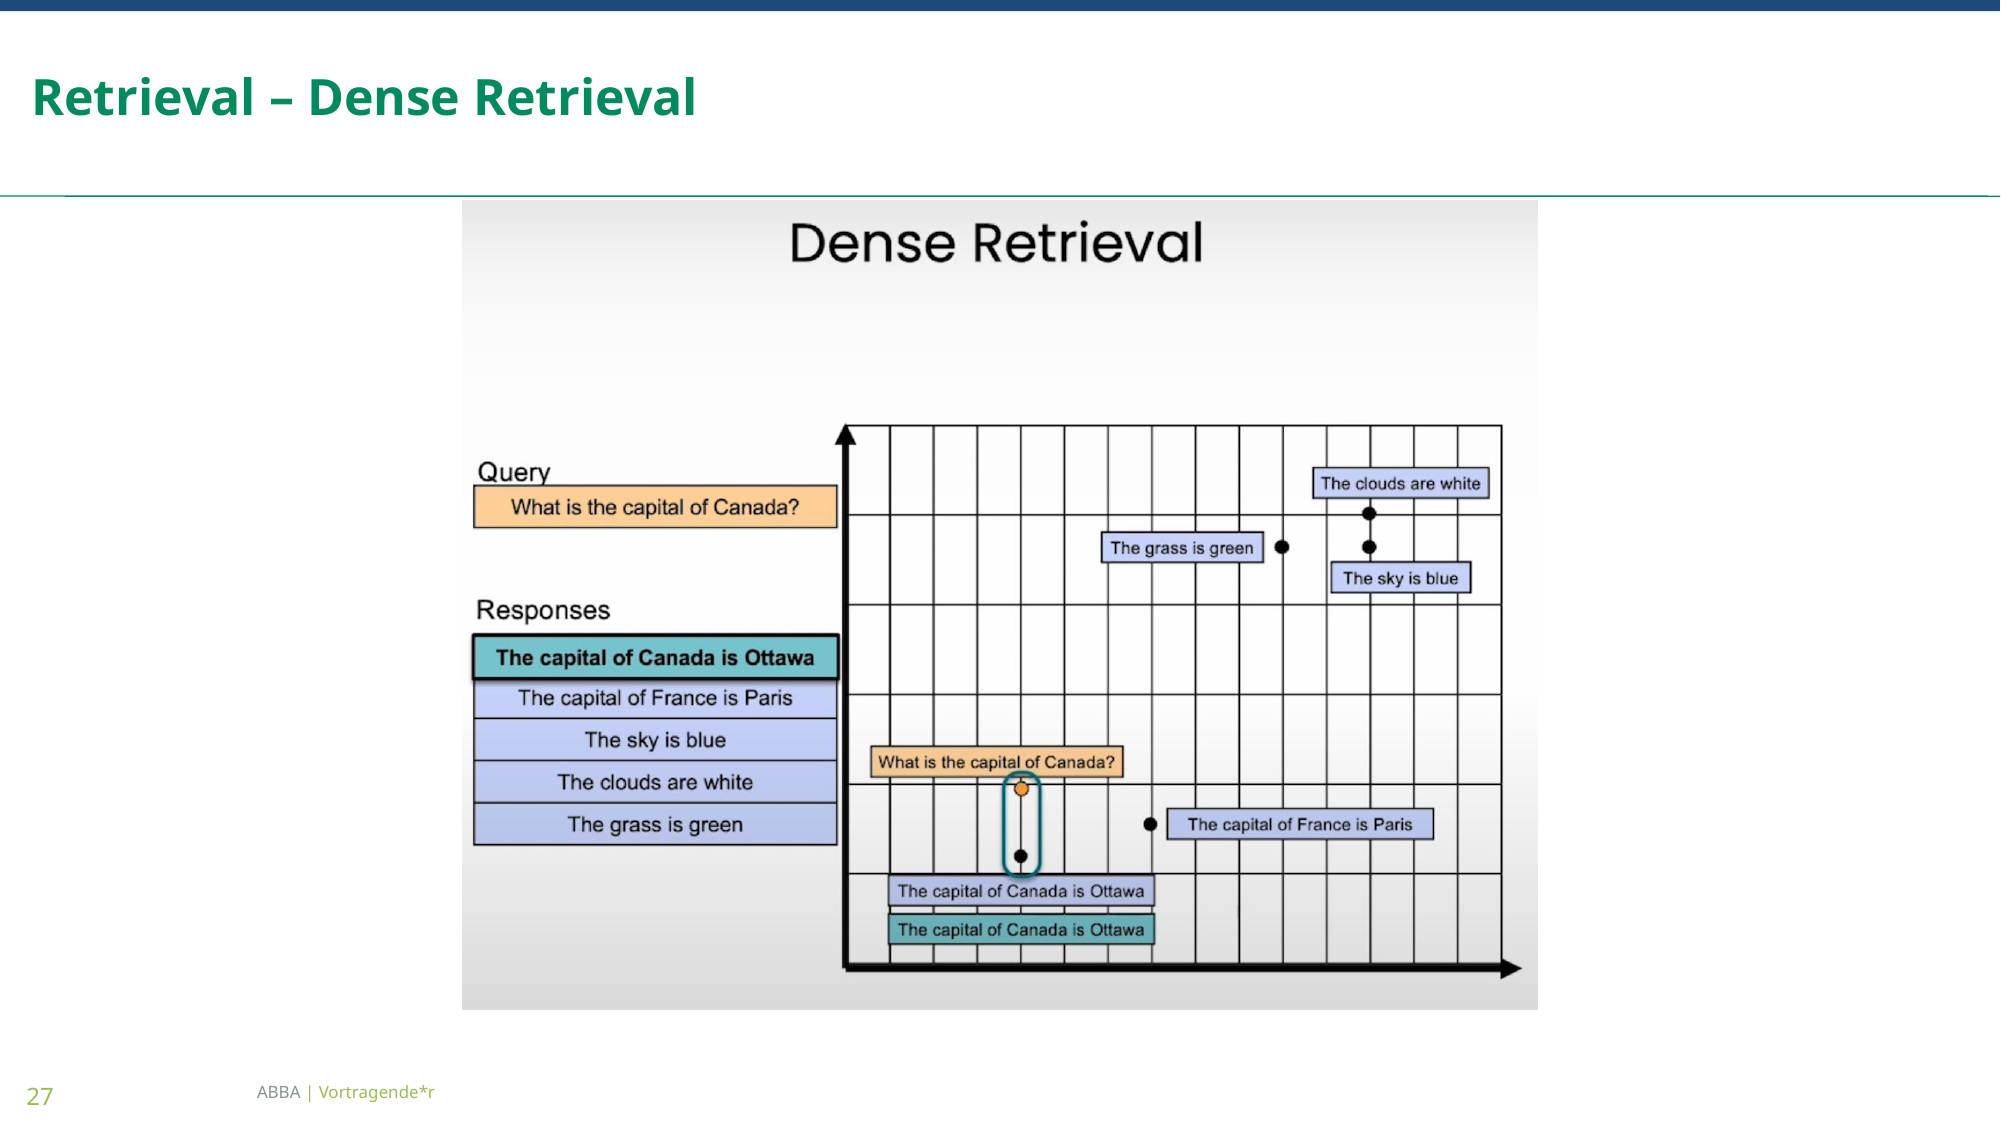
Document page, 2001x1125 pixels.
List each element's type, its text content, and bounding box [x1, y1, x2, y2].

slide_number 27 [26, 1081, 1000, 1111]
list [462, 200, 1538, 1010]
footer ABBA | Vortragende*r [257, 1080, 1743, 1104]
title Retrieval – Dense Retrieval [31, 65, 1969, 126]
